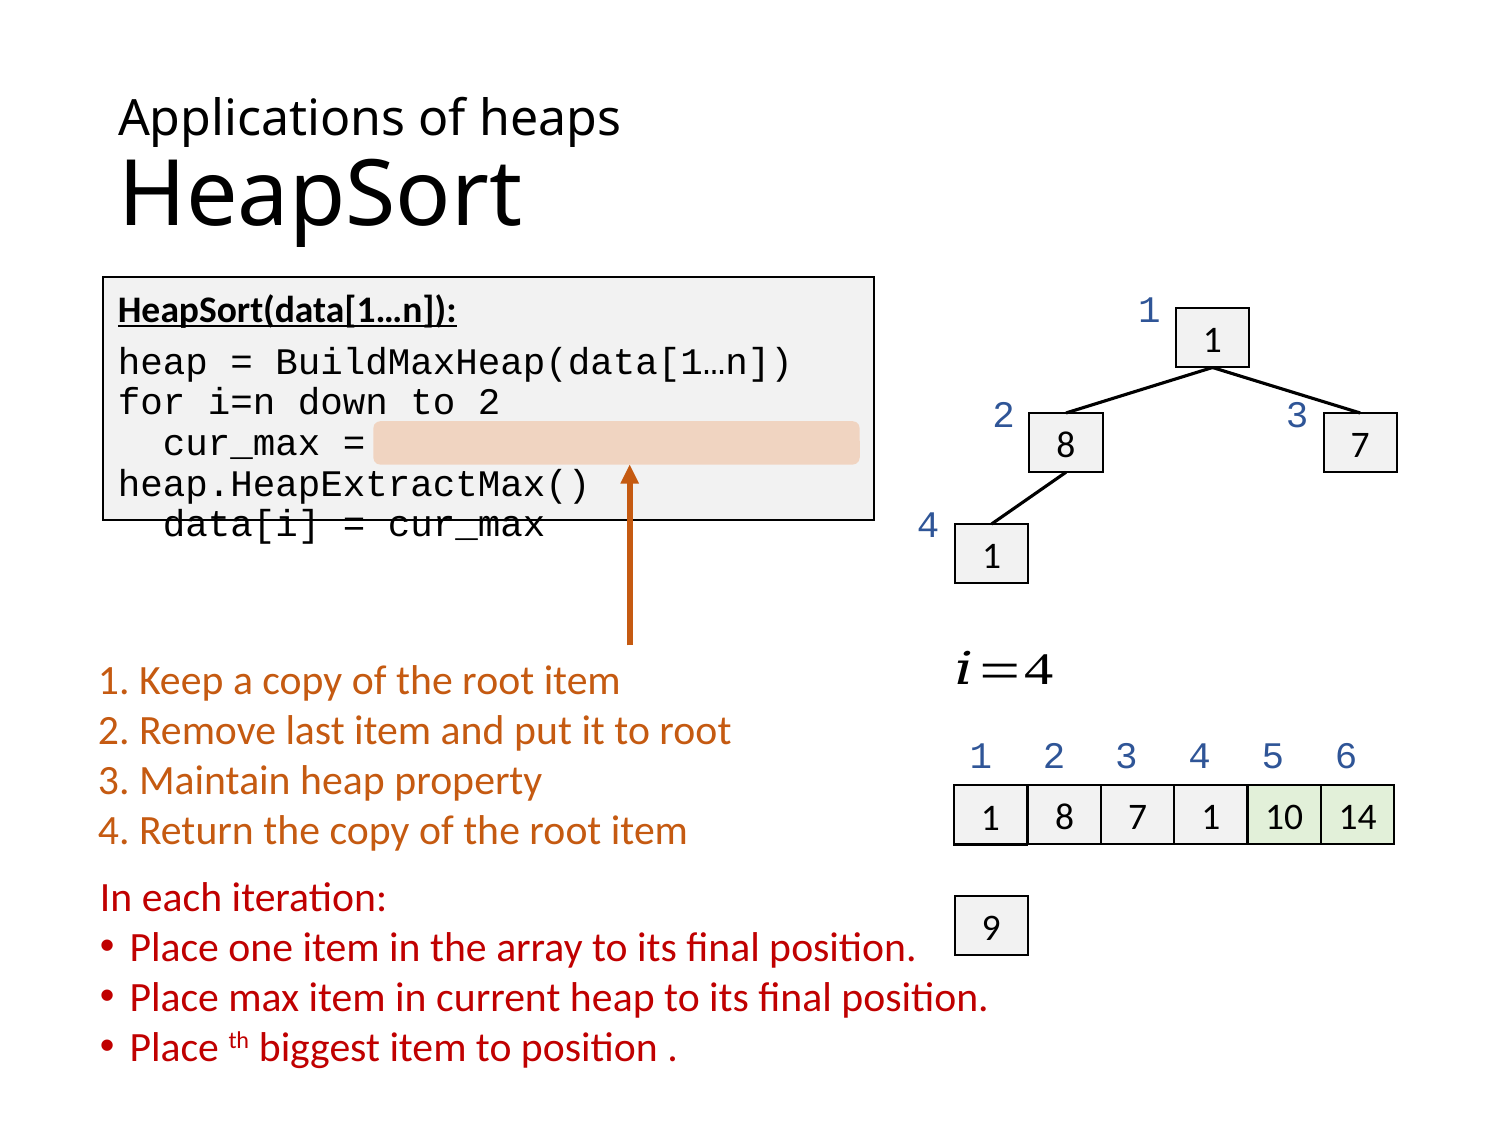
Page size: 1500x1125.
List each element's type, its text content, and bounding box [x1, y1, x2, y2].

text_box 1 [1123, 277, 1176, 337]
text_box 4 [1173, 724, 1226, 784]
text_box 5 [1246, 724, 1300, 784]
text_box 7 [1323, 412, 1398, 473]
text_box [901, 472, 1067, 584]
text_box 10 [1247, 784, 1320, 845]
text_box 6 [1320, 724, 1373, 784]
text_box 7 [1100, 784, 1173, 845]
text_box 1 [953, 784, 1028, 846]
text_box 3 [1100, 724, 1153, 784]
text_box [372, 420, 861, 466]
text_box 8 [1028, 784, 1100, 845]
title Applications of heaps HeapSort [103, 59, 1397, 278]
text_box 1 [1175, 307, 1250, 367]
text_box 1 [954, 724, 1008, 784]
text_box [1066, 367, 1212, 413]
text_box 3 [1270, 413, 1324, 443]
text_box HeapSort(data[1…n]): heap = BuildMaxHeap(data[1…n]) for i=n down to 2 cur_max = heap.HeapExtractMax() data[i] = cur_max [102, 276, 875, 521]
text_box 9 [954, 895, 1029, 956]
text_box 1 [1173, 784, 1247, 845]
text_box 2 [1028, 724, 1081, 784]
text_box 14 [1320, 784, 1395, 845]
text_box 1. Keep a copy of the root item 2. Remove last item and put it to root 3. Maintain heap property 4. Return the copy of the root item [83, 645, 747, 861]
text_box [1212, 367, 1361, 413]
text_box 2 [977, 382, 1030, 443]
text_box 8 [1028, 412, 1104, 473]
